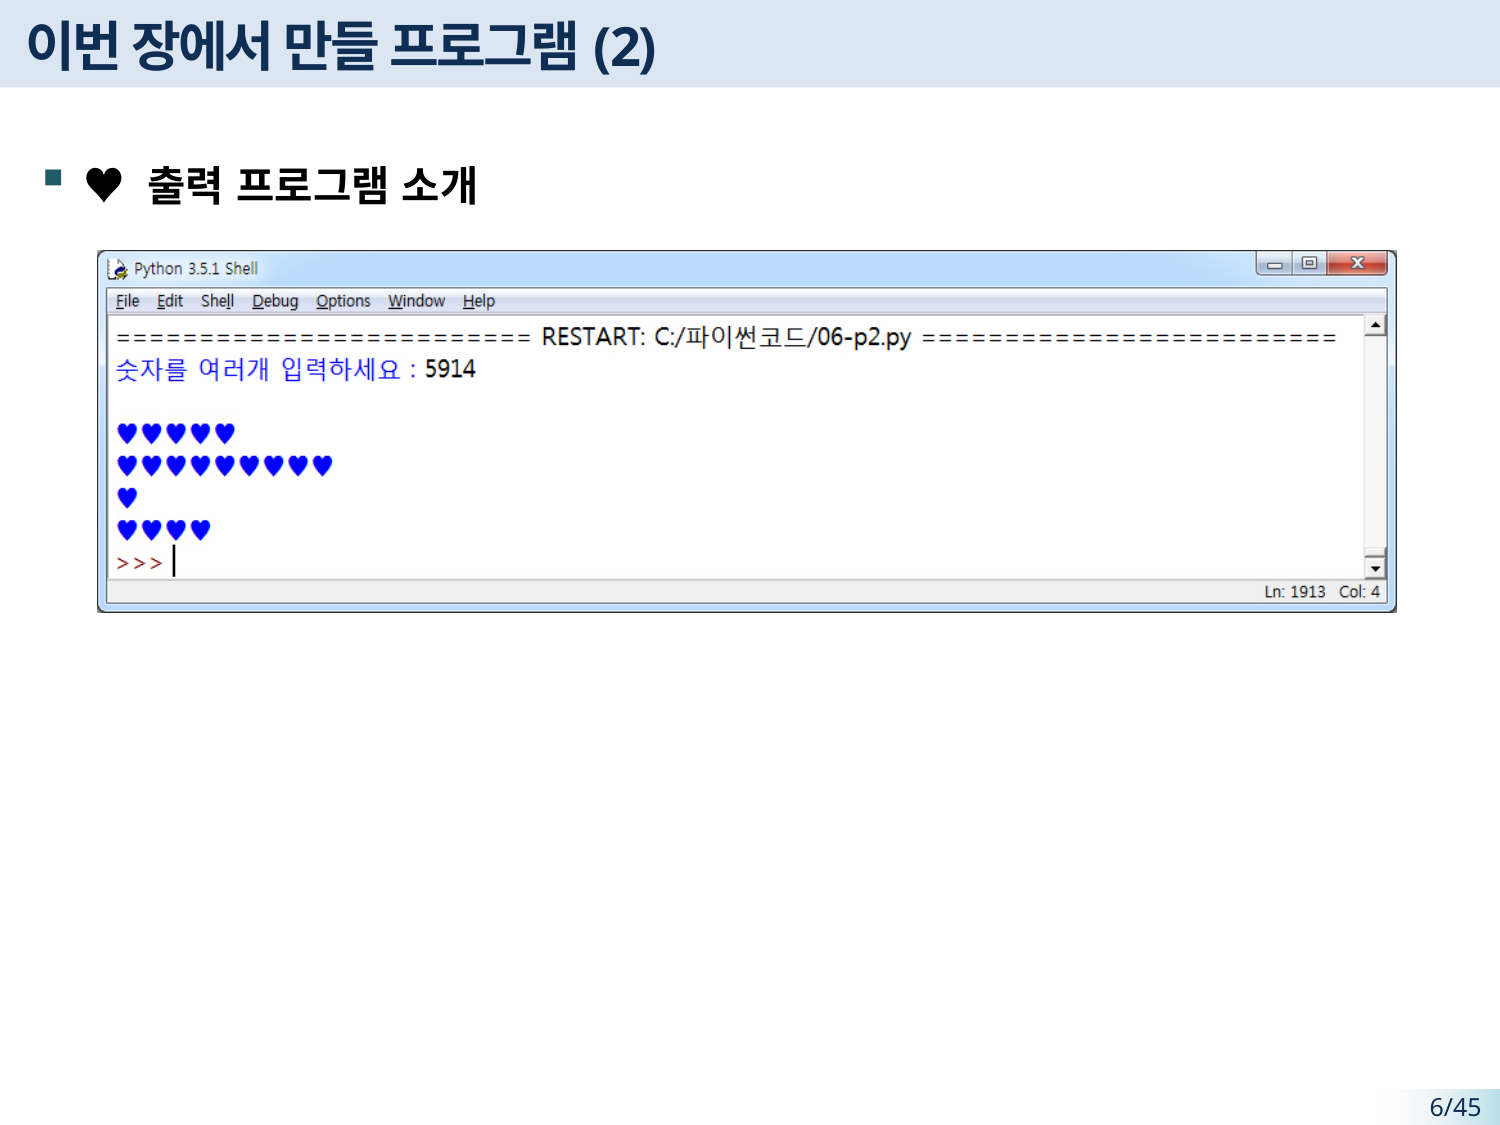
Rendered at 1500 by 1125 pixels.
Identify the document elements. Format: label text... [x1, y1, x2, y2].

list ♥ 출력 프로그램 소개 [10, 126, 1481, 1057]
picture [97, 249, 1397, 613]
title 이번 장에서 만들 프로그램(2) [10, 5, 1288, 84]
